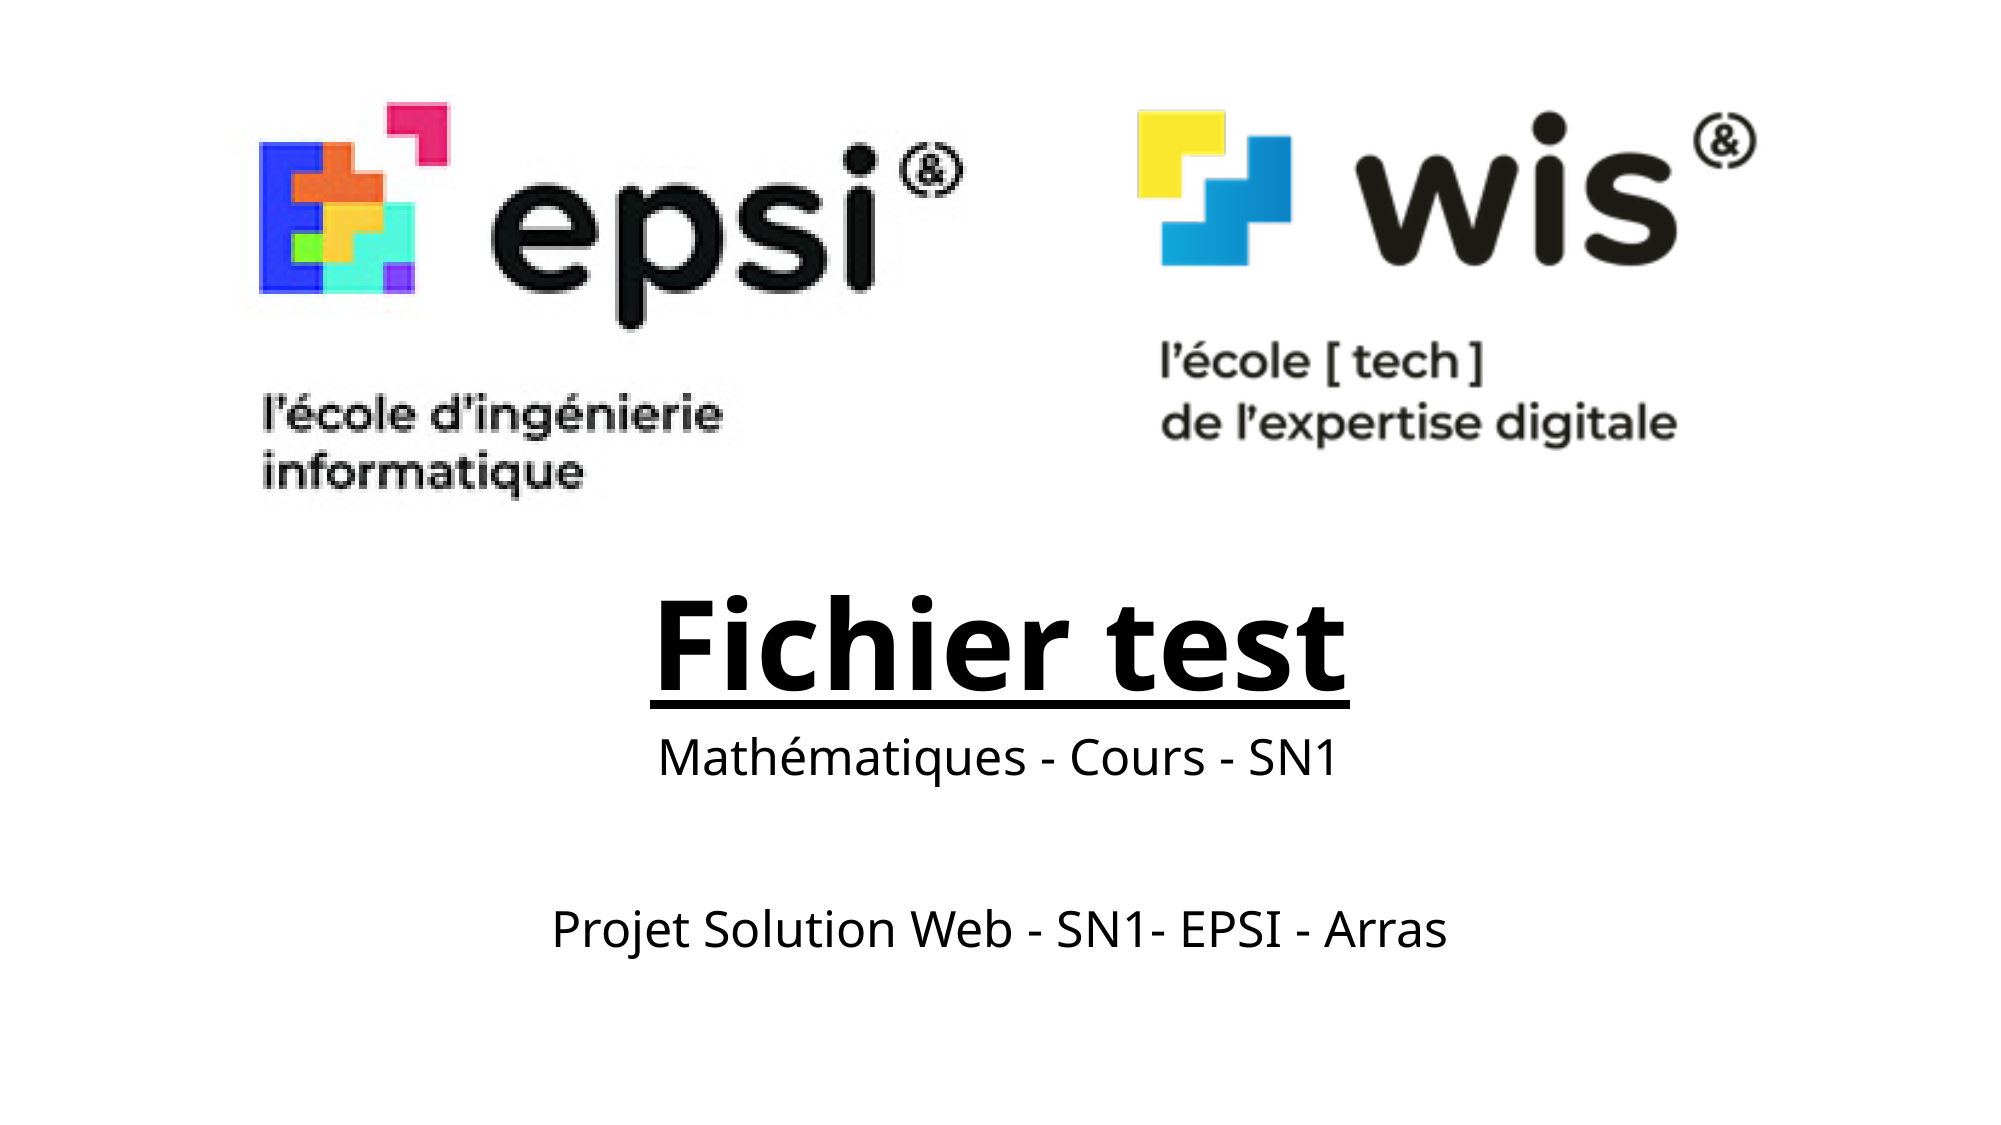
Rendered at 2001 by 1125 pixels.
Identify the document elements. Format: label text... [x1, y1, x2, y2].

picture [1094, 38, 1802, 525]
picture [198, 78, 1001, 525]
title Fichier test [249, 562, 1750, 725]
text_box Mathématiques - Cours - SN1 [249, 725, 1750, 801]
subtitle Projet Solution Web - SN1- EPSI - Arras [249, 896, 1750, 972]
